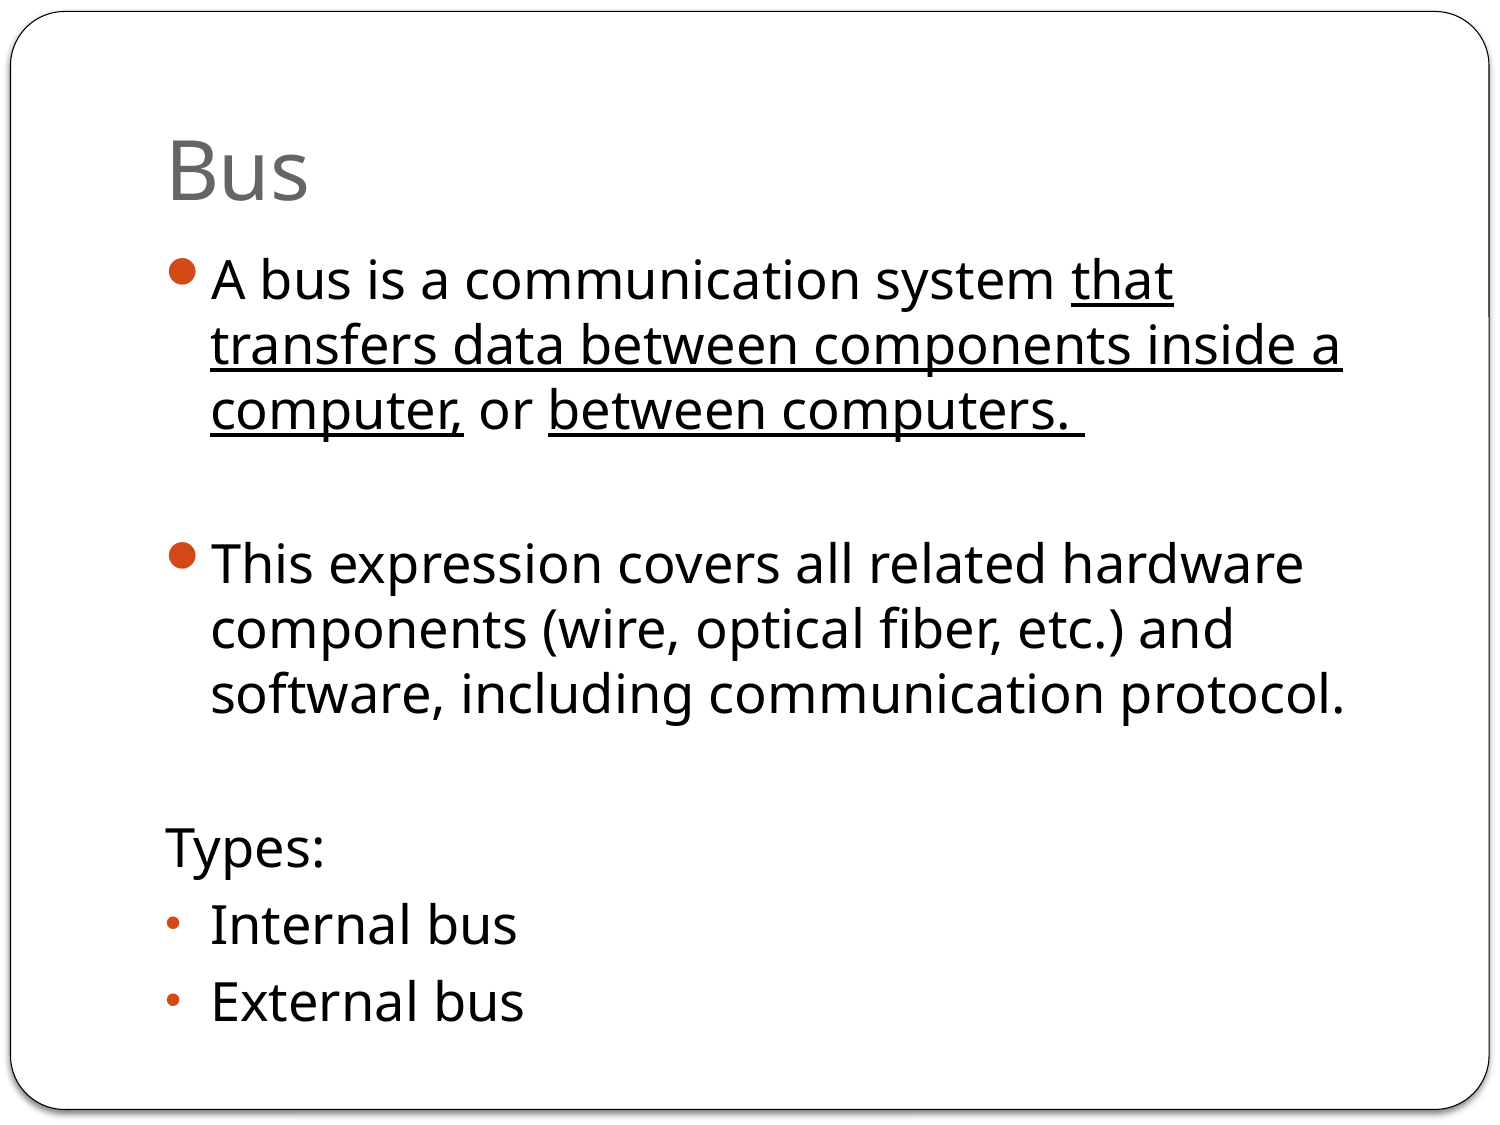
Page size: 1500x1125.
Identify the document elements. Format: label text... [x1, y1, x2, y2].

title Bus [150, 45, 1425, 233]
list A bus is a communication system that transfers data between components inside a computer, or between computers. This expression covers all related hardware components (wire, optical fiber, etc.) and software, including communication protocol. Types: Internal bus External bus [150, 237, 1425, 988]
